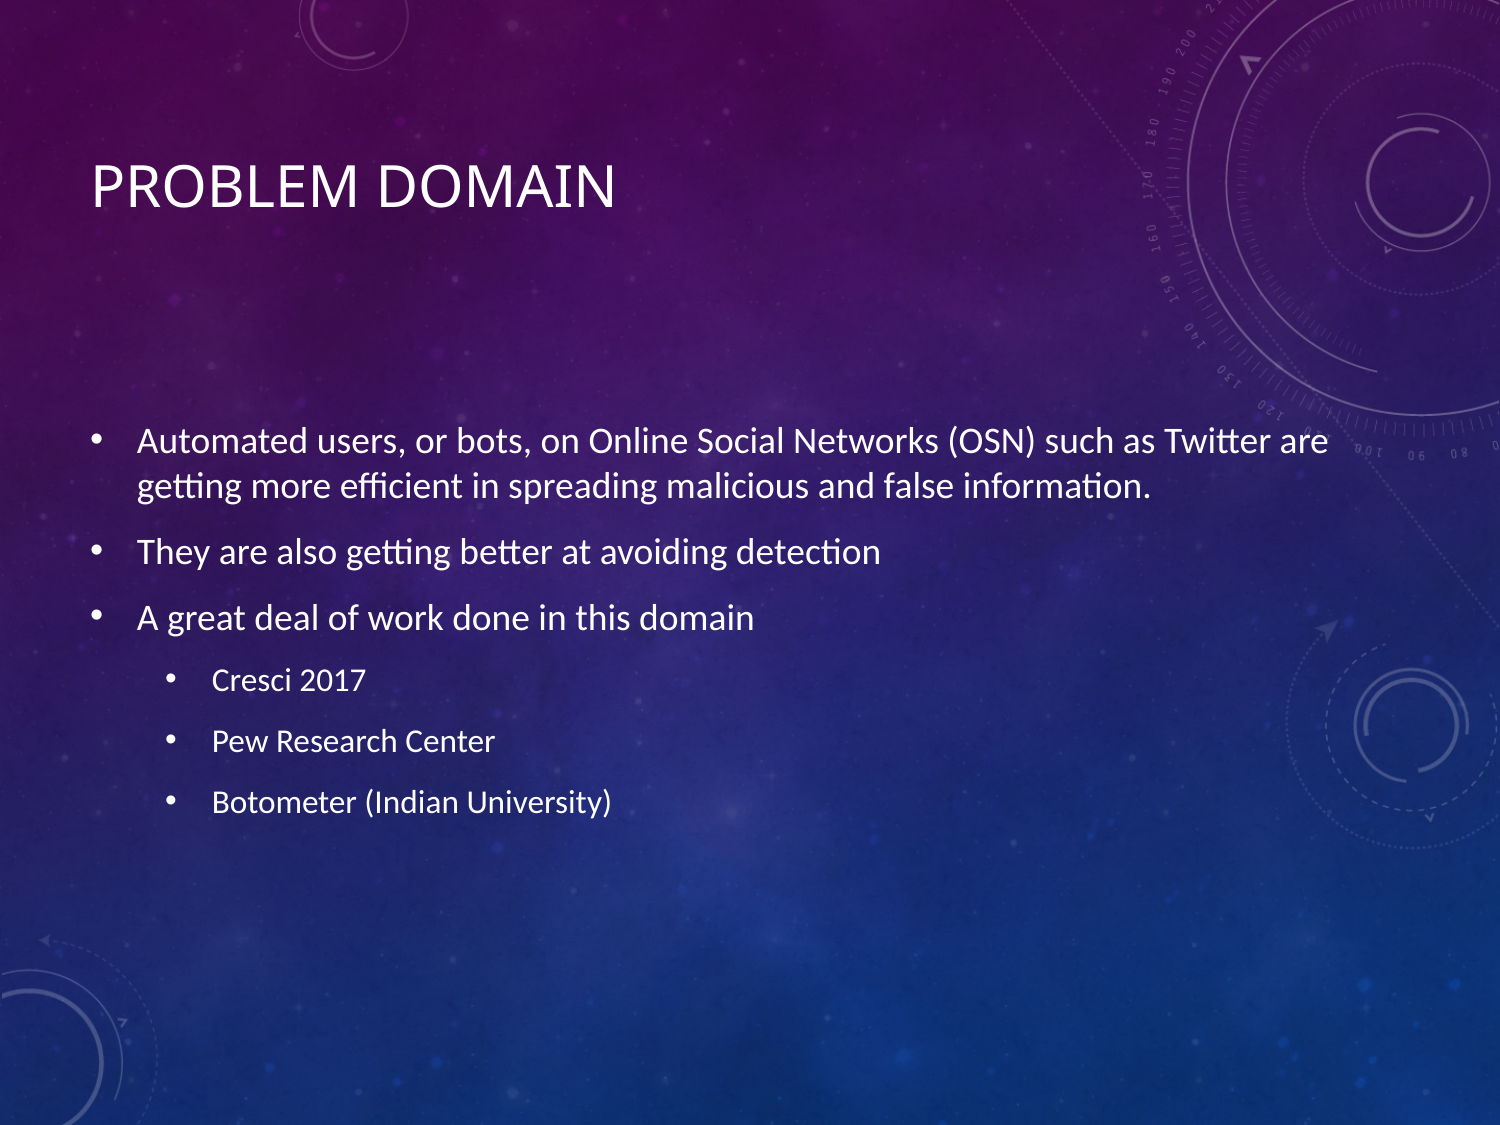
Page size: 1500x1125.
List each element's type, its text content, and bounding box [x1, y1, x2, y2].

list Automated users, or bots, on Online Social Networks (OSN) such as Twitter are getting more efficient in spreading malicious and false information. They are also getting better at avoiding detection A great deal of work done in this domain Cresci 2017 Pew Research Center Botometer (Indian University) [75, 351, 1350, 950]
title Problem Domain [75, 99, 1350, 339]
picture [0, 0, 1500, 1125]
